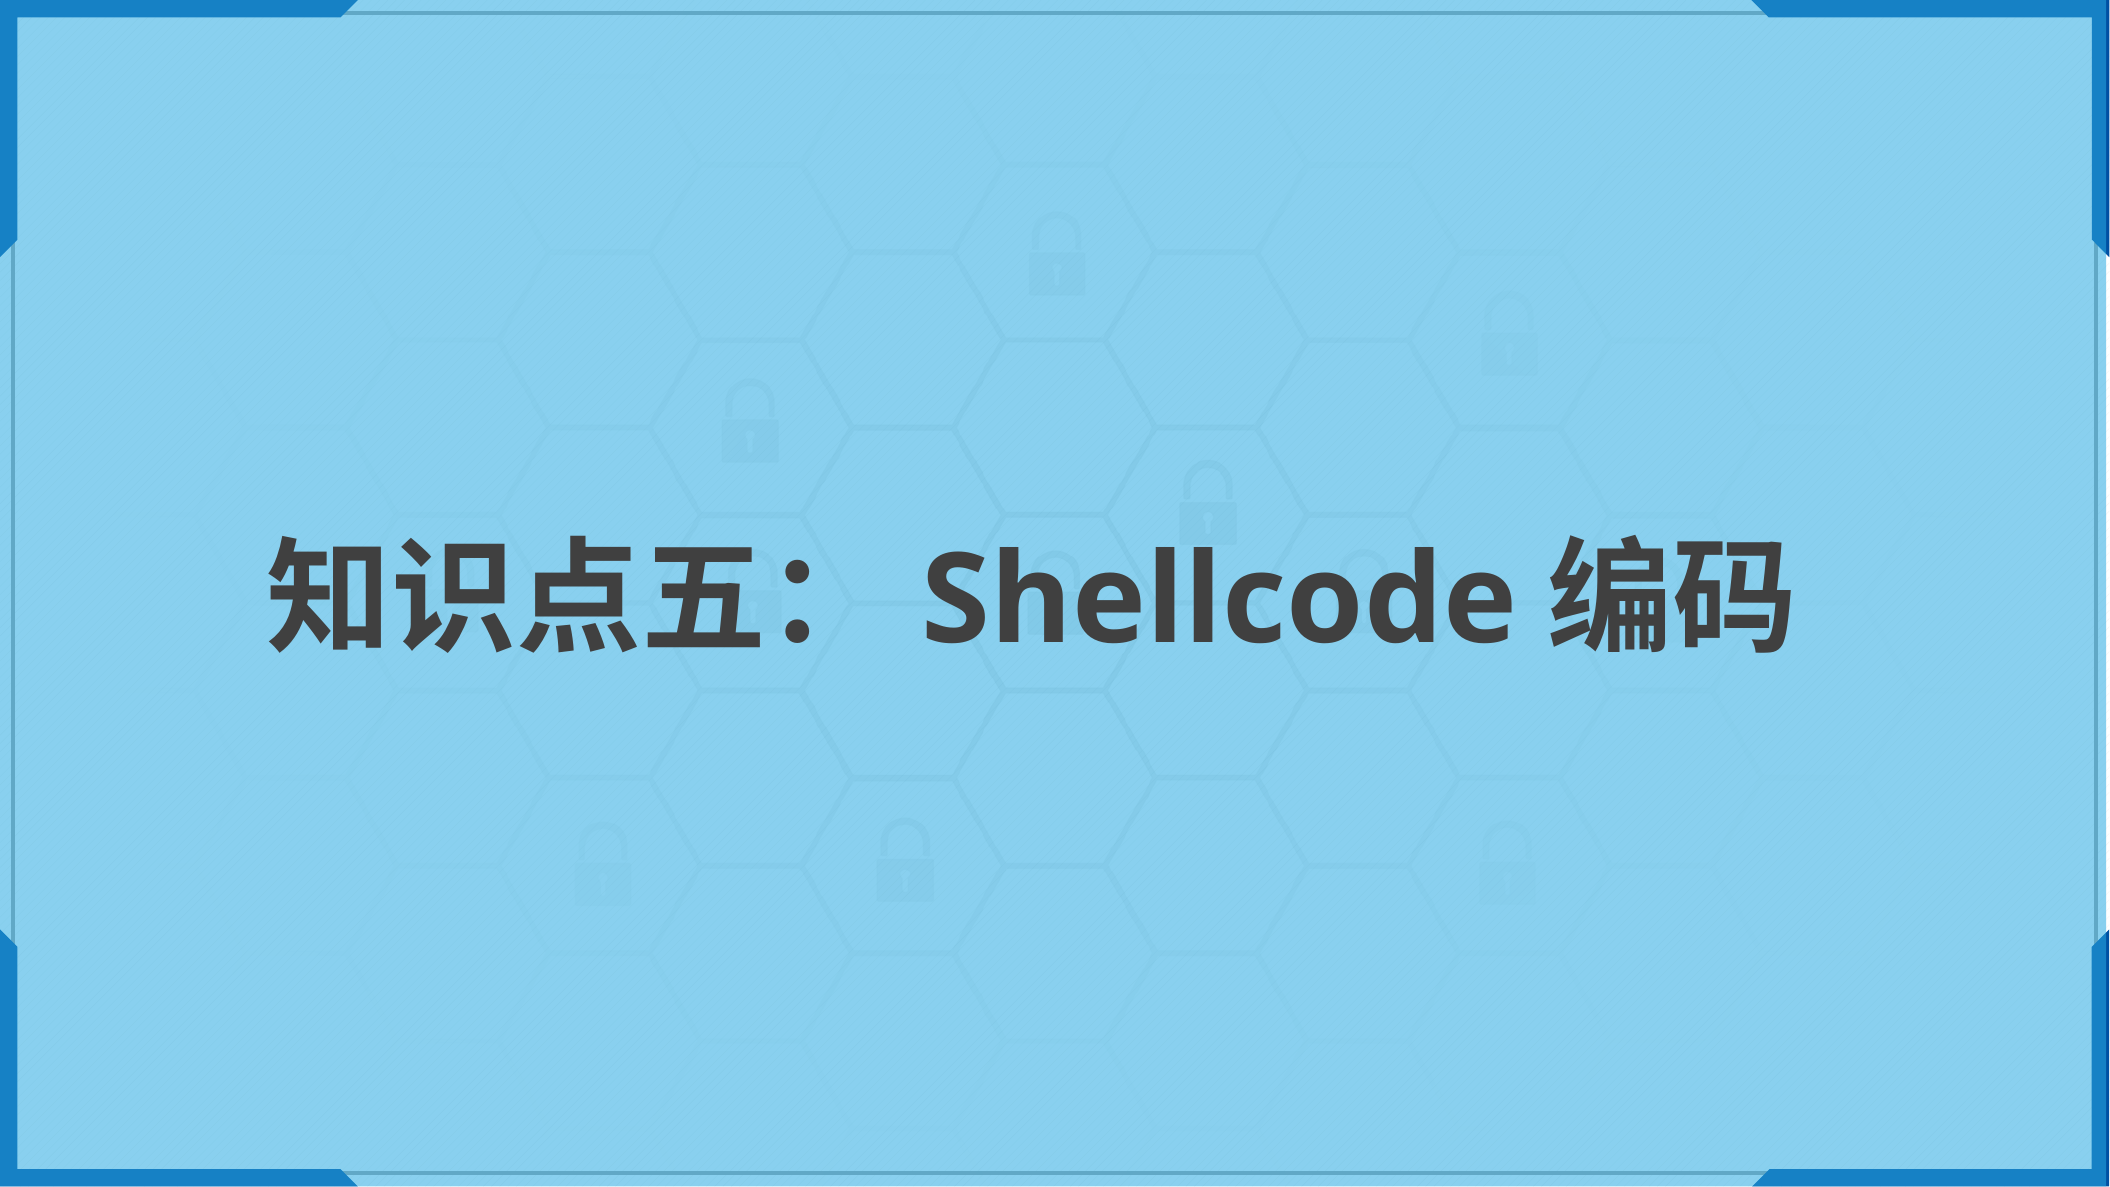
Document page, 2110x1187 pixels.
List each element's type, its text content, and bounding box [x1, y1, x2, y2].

text_box 知识点五：Shellcode编码 [251, 509, 2012, 675]
text_box [0, 0, 2107, 1187]
